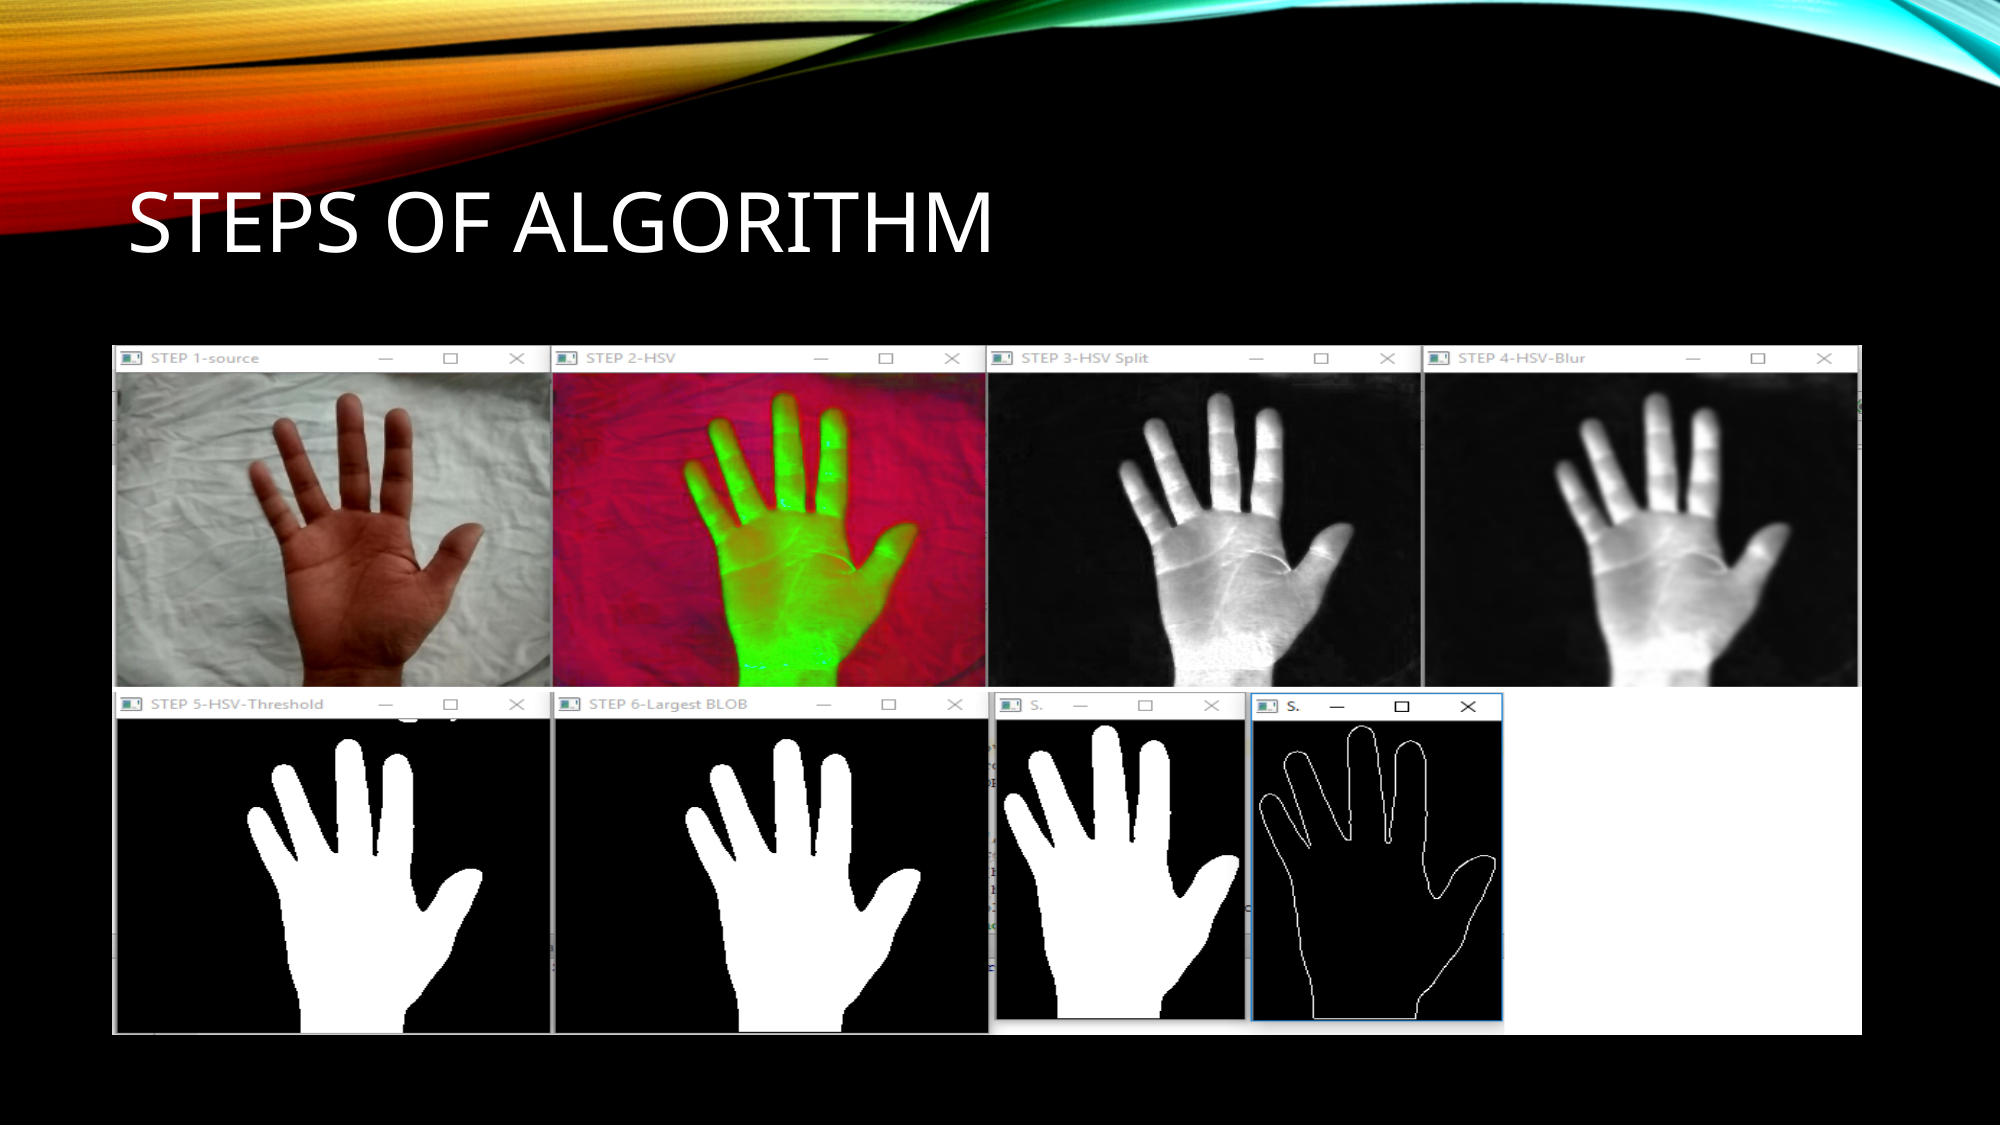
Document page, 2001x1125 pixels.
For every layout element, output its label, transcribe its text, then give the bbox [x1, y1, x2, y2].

title Steps of Algorithm [112, 119, 1525, 332]
picture [0, 0, 2000, 237]
picture [112, 345, 1862, 1035]
